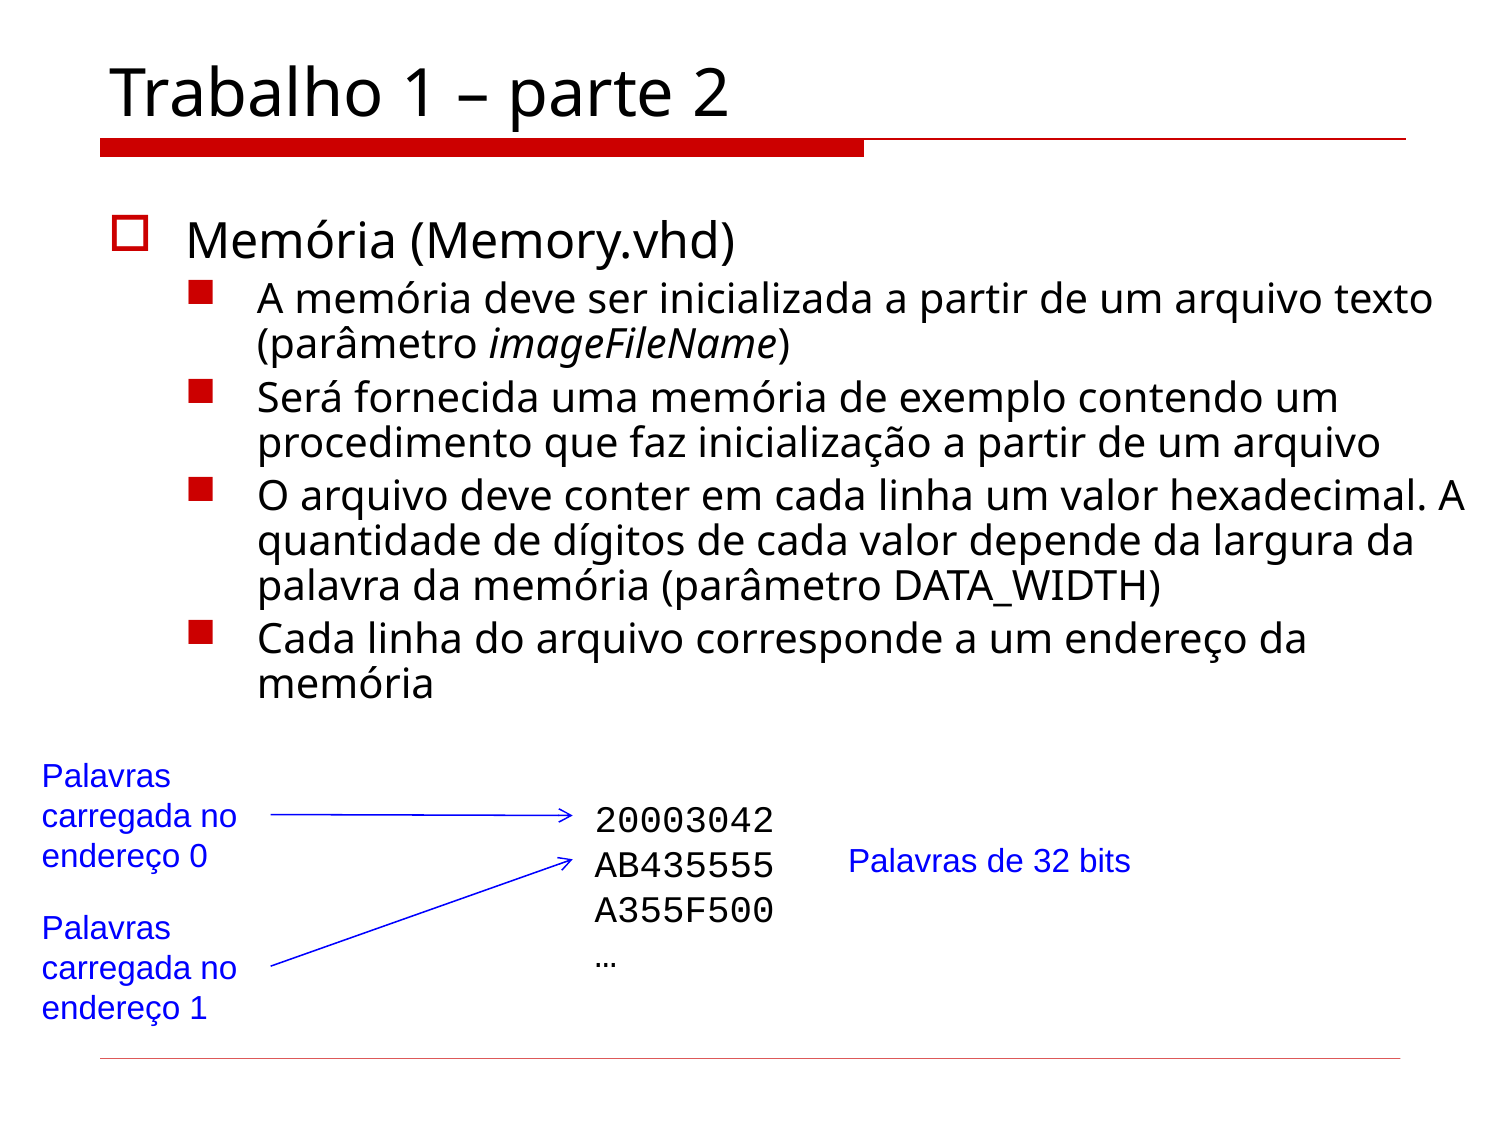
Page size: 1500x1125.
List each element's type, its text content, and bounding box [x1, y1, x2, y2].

title Trabalho 1 – parte 2 [94, 50, 1407, 138]
text_box Palavras carregada no endereço 1 [26, 898, 271, 1034]
text_box Palavras carregada no endereço 0 [26, 747, 271, 882]
text_box Palavras de 32 bits [833, 831, 1147, 887]
list Memória (Memory.vhd) A memória deve ser inicializada a partir de um arquivo texto (parâmetro imageFileName) Será fornecida uma memória de exemplo contendo um procedimento que faz inicialização a partir de um arquivo O arquivo deve conter em cada linha um valor hexadecimal. A quantidade de dígitos de cada valor depende da largura da palavra da memória (parâmetro DATA_WIDTH) Cada linha do arquivo corresponde a um endereço da memória [92, 208, 1500, 596]
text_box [270, 859, 573, 968]
text_box 20003042 AB435555 A355F500 … [579, 787, 901, 983]
